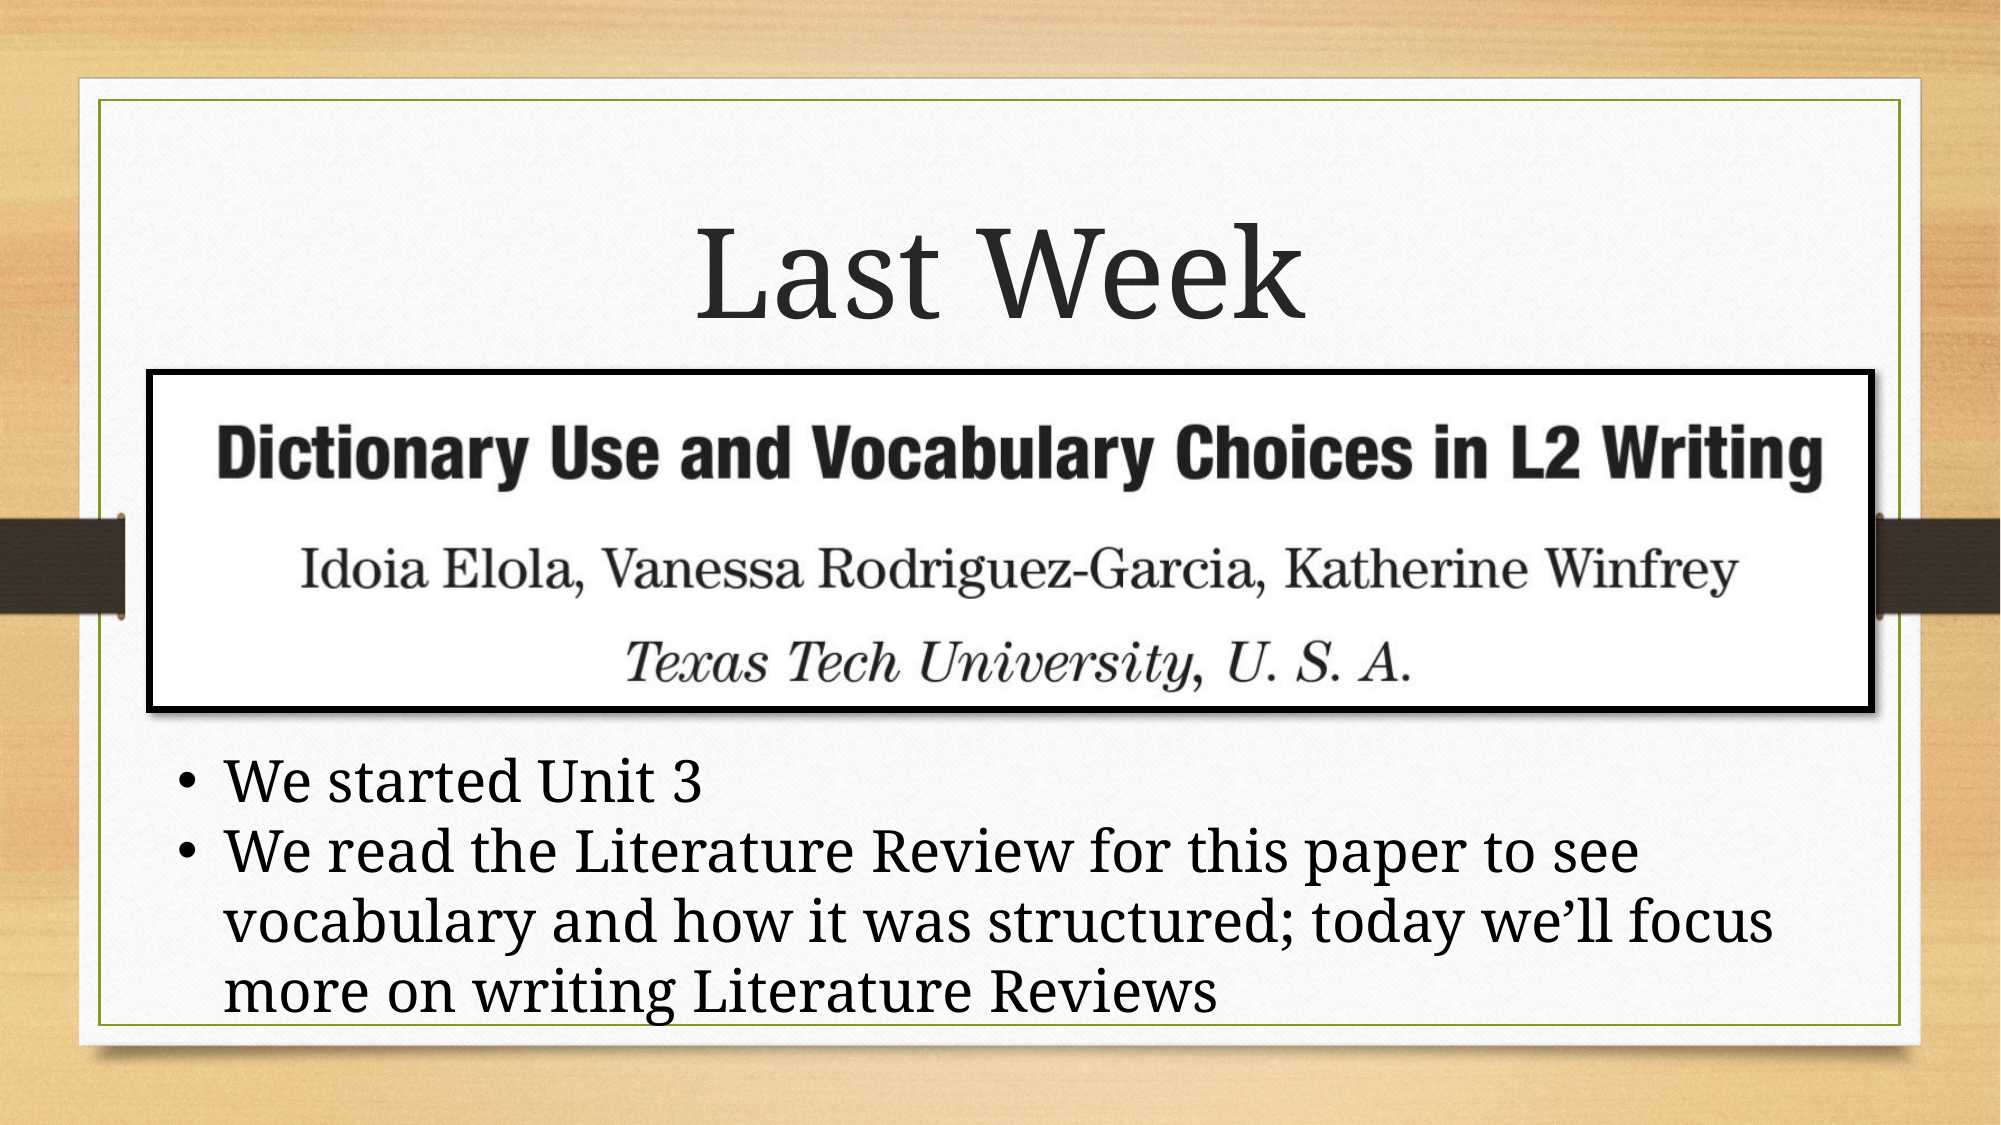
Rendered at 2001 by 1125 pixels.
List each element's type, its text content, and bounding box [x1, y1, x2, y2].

title Last Week [212, 161, 1788, 366]
picture [0, 0, 2001, 1125]
text_box We started Unit 3 We read the Literature Review for this paper to see vocabulary and how it was structured; today we’ll focus more on writing Literature Reviews [162, 736, 1869, 1032]
